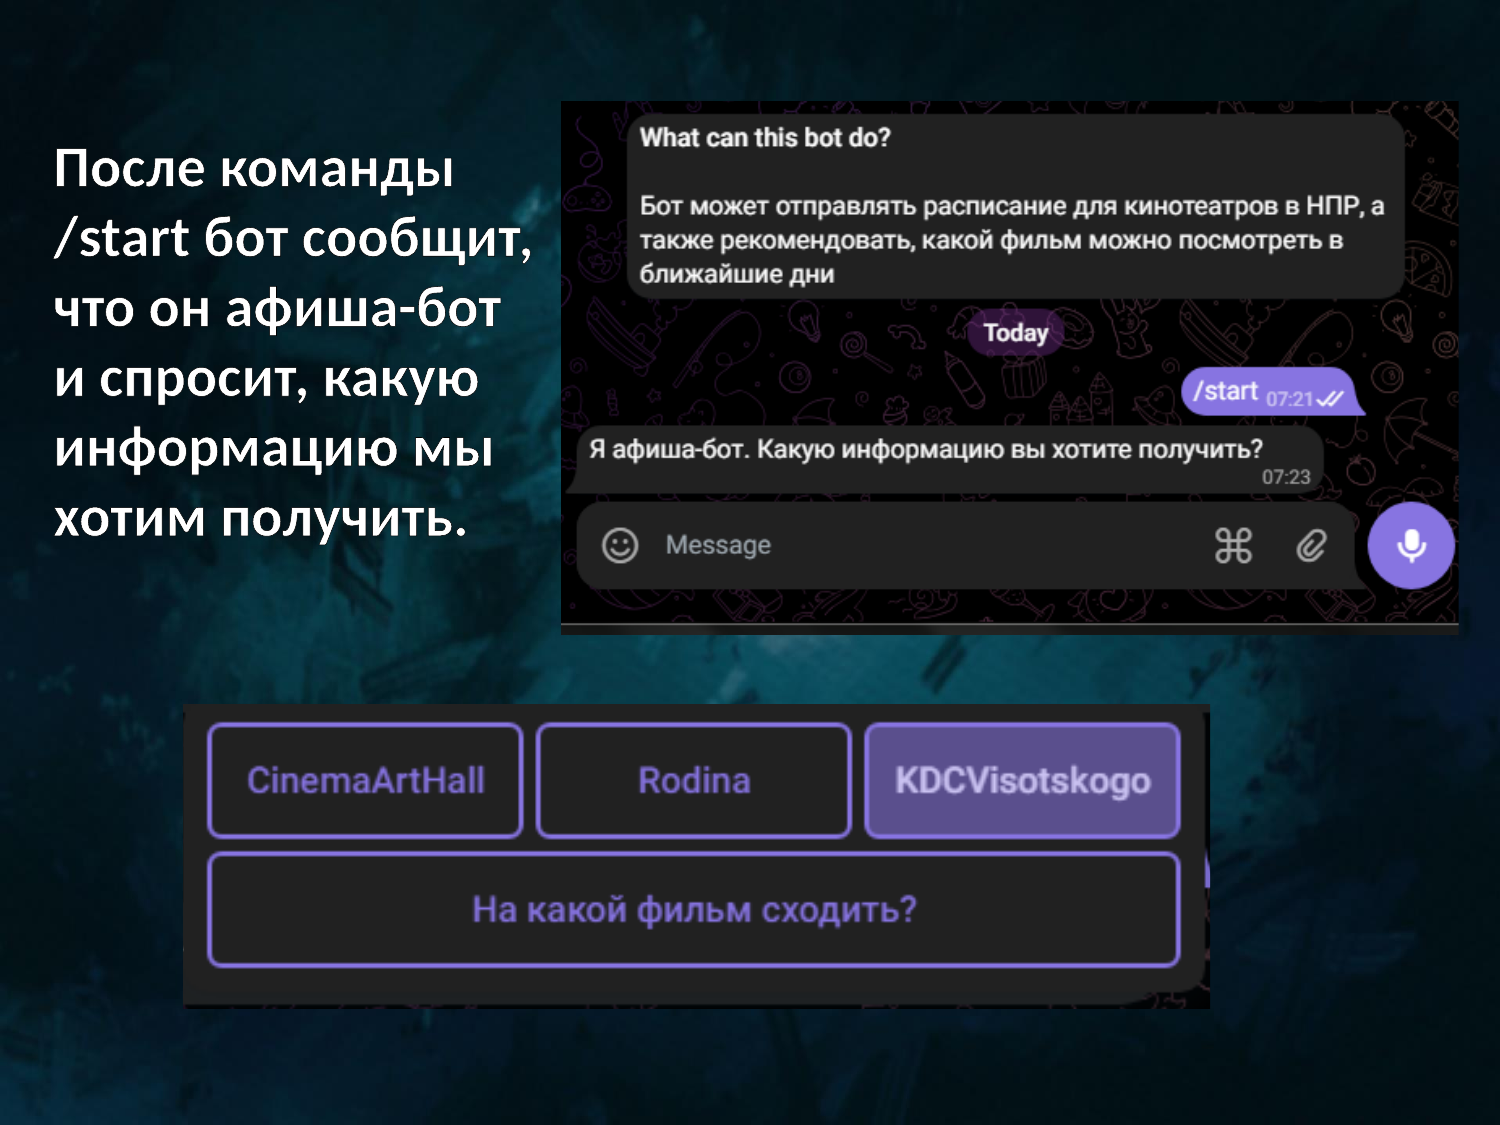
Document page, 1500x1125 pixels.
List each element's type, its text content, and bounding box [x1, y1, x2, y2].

picture [0, 0, 1500, 1125]
list После команды /start бот сообщит, что он афиша-бот и спросит, какую информацию мы хотим получить. [38, 120, 555, 616]
